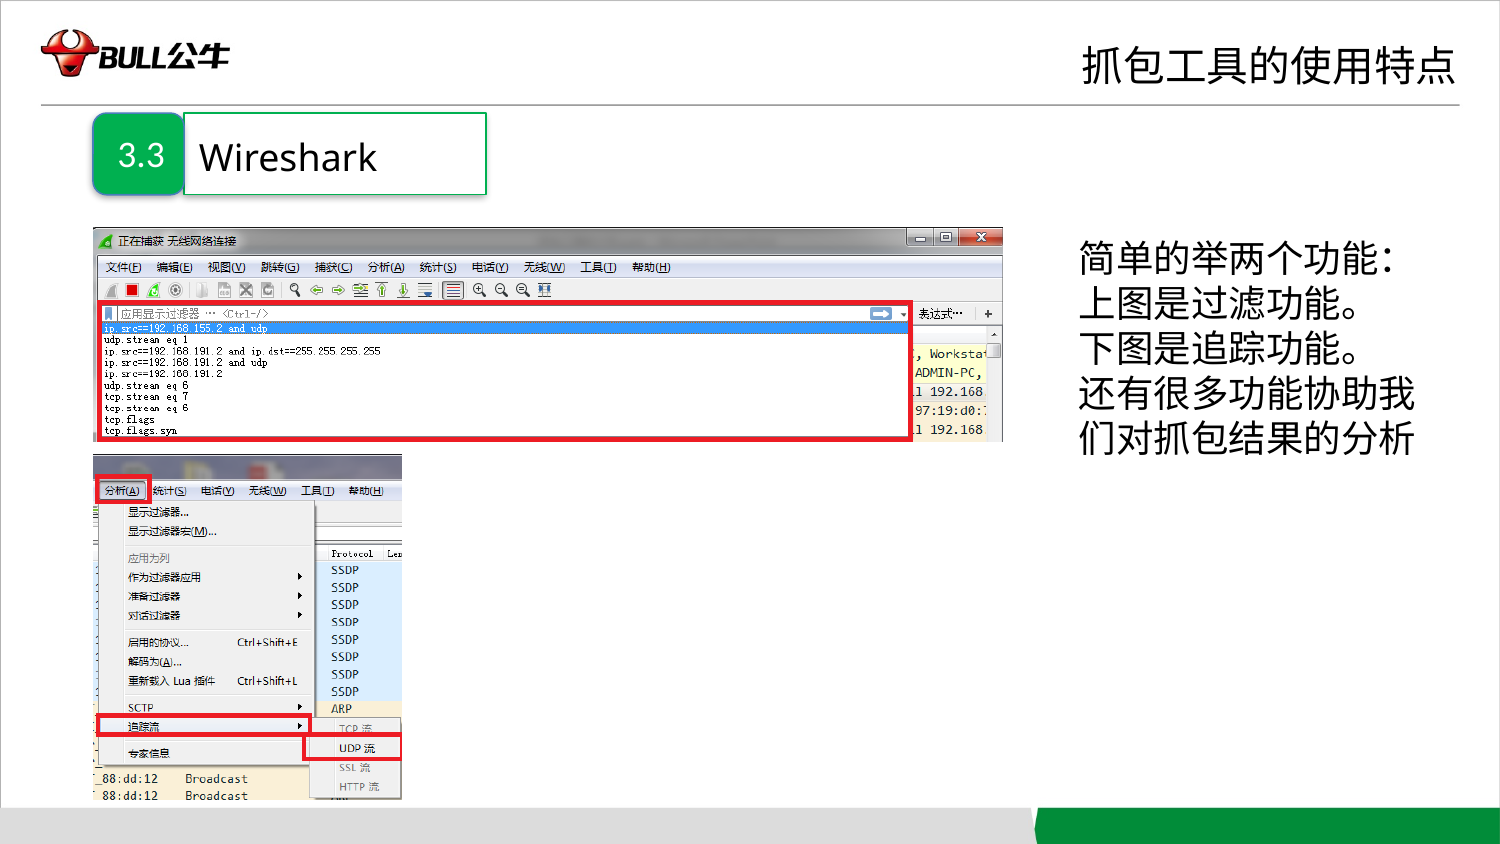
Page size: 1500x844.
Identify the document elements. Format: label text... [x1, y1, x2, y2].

text_box Wireshark [184, 126, 486, 187]
text_box 3.3 [102, 122, 185, 183]
text_box 简单的举两个功能： 上图是过滤功能。 下图是追踪功能。 还有很多功能协助我们对抓包结果的分析 [1063, 227, 1452, 468]
title 抓包工具的使用特点 [950, 32, 1473, 104]
text_box [92, 112, 185, 196]
picture [0, 0, 1500, 844]
text_box [183, 112, 487, 195]
